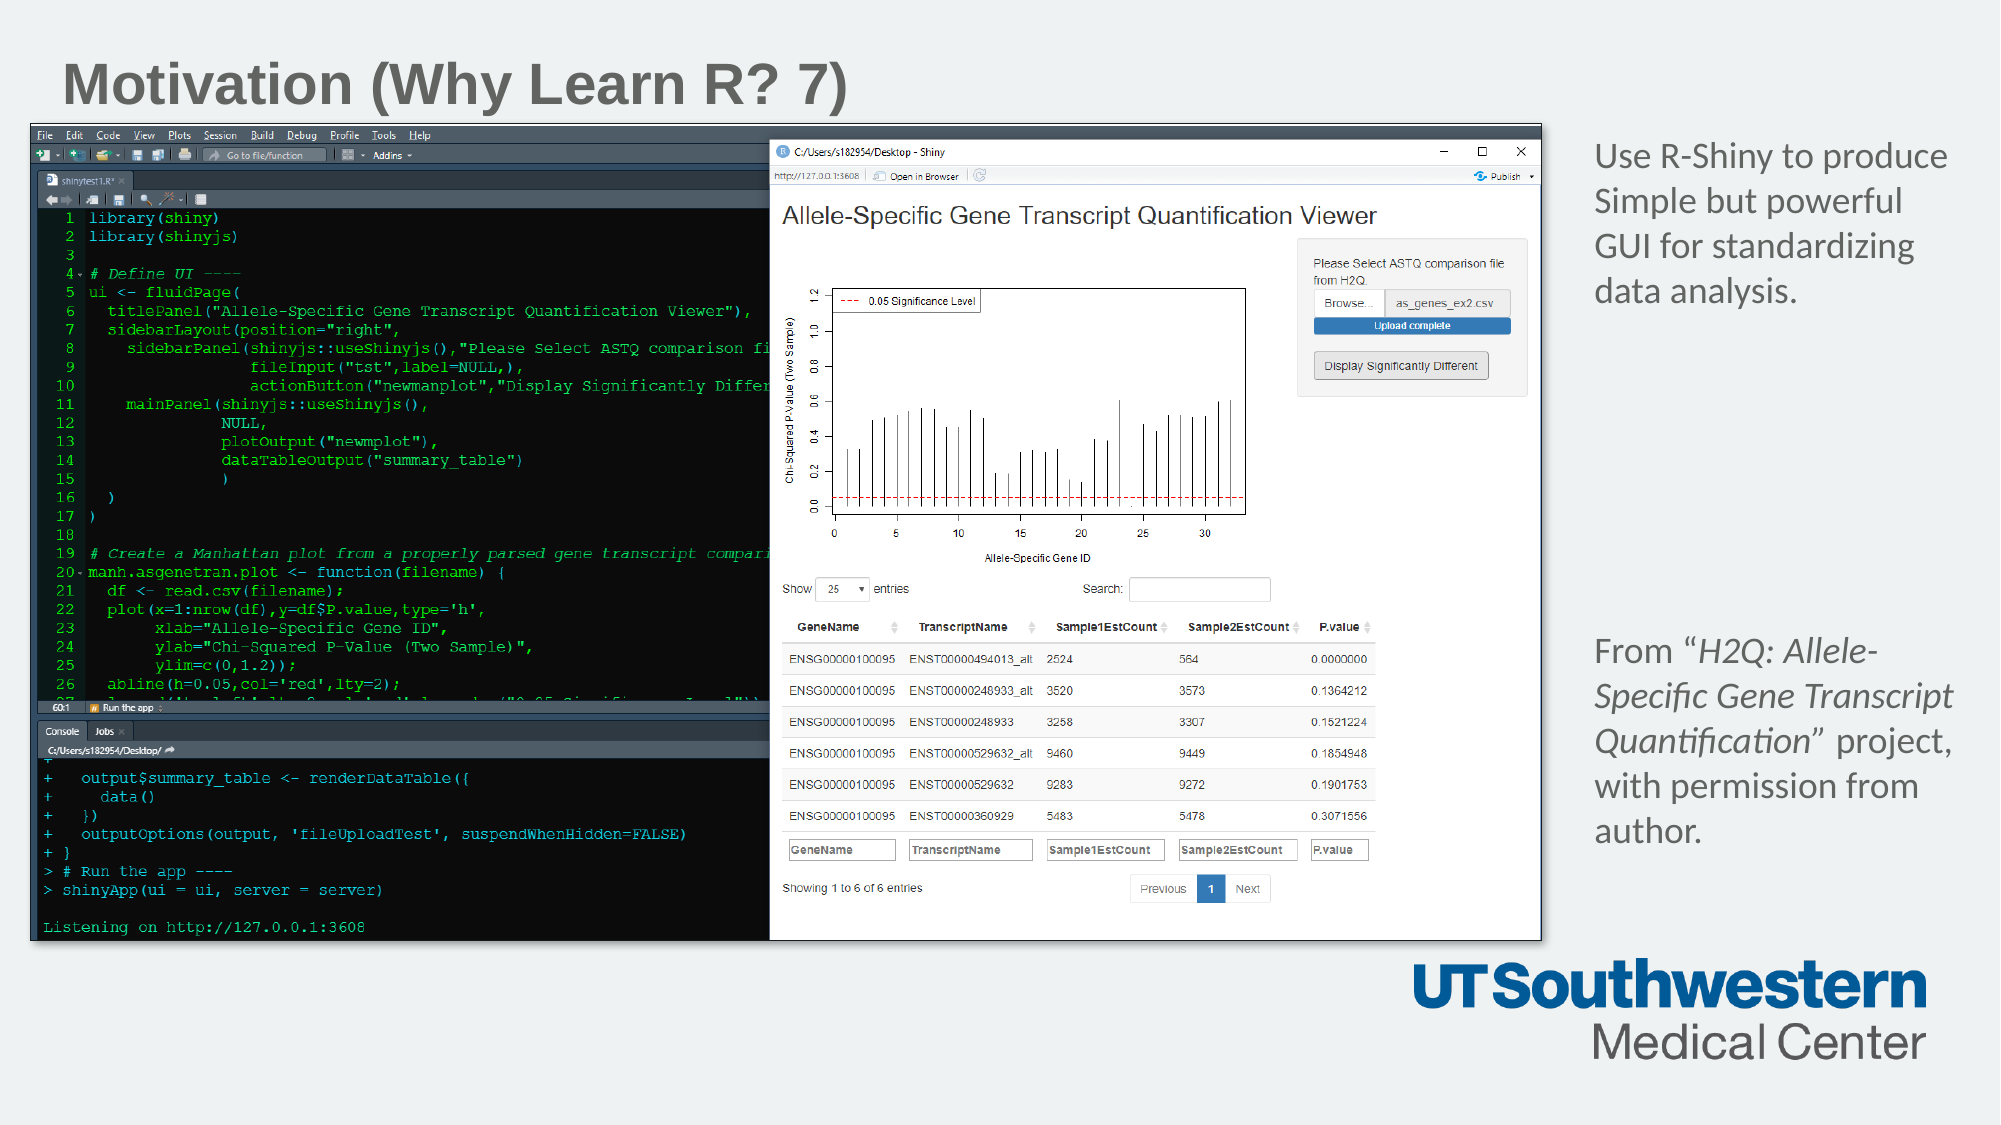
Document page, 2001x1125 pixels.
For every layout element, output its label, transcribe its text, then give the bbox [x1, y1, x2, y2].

text_box Motivation (Why Learn R? 7) [47, 46, 1692, 155]
picture [30, 123, 1542, 941]
text_box Use R-Shiny to produce Simple but powerful GUI for standardizing data analysis. From “H2Q: Allele-Specific Gene Transcript Quantification” project, with permission from author. [1579, 123, 1978, 859]
